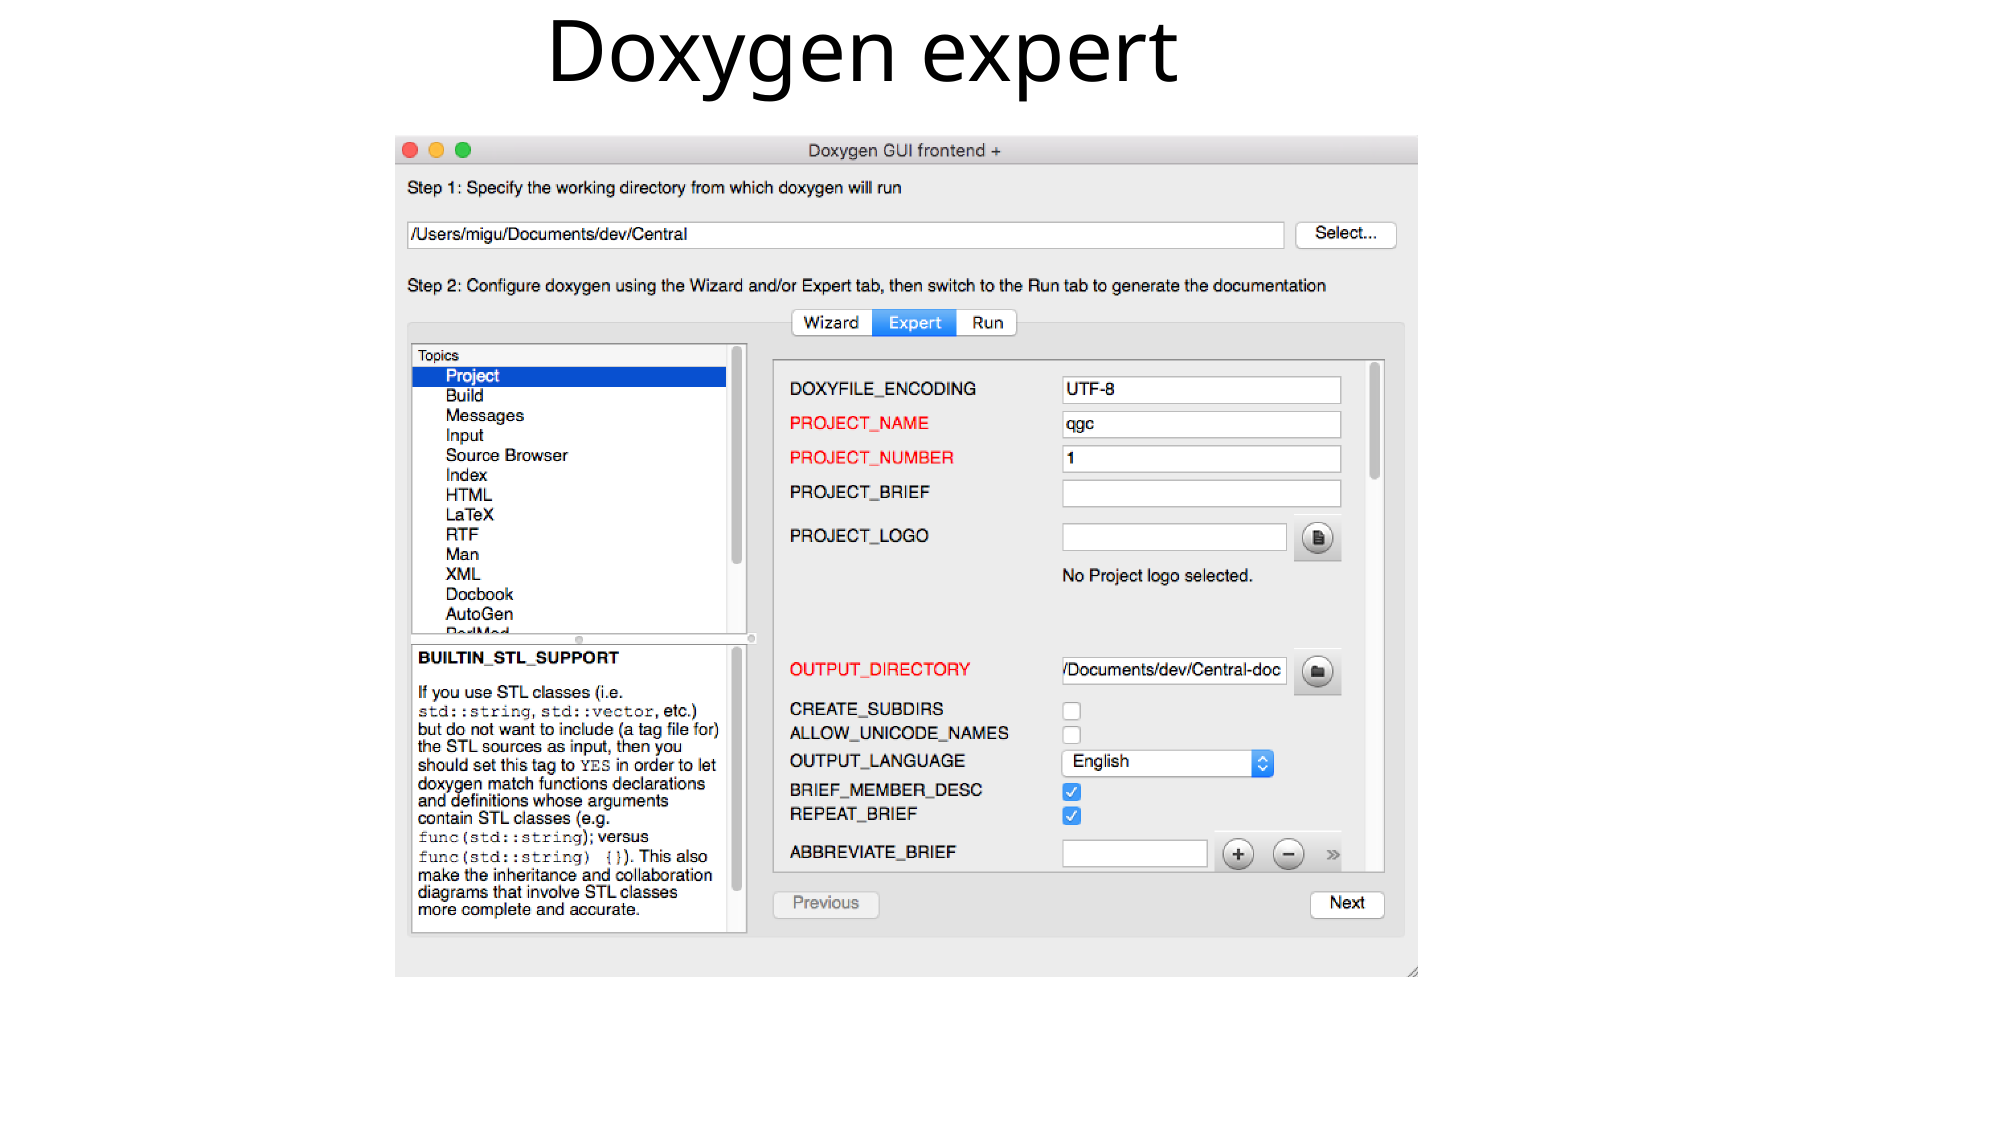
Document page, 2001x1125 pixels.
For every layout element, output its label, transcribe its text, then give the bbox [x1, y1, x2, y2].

title Doxygen expert [0, 0, 1725, 108]
picture [395, 135, 1418, 977]
